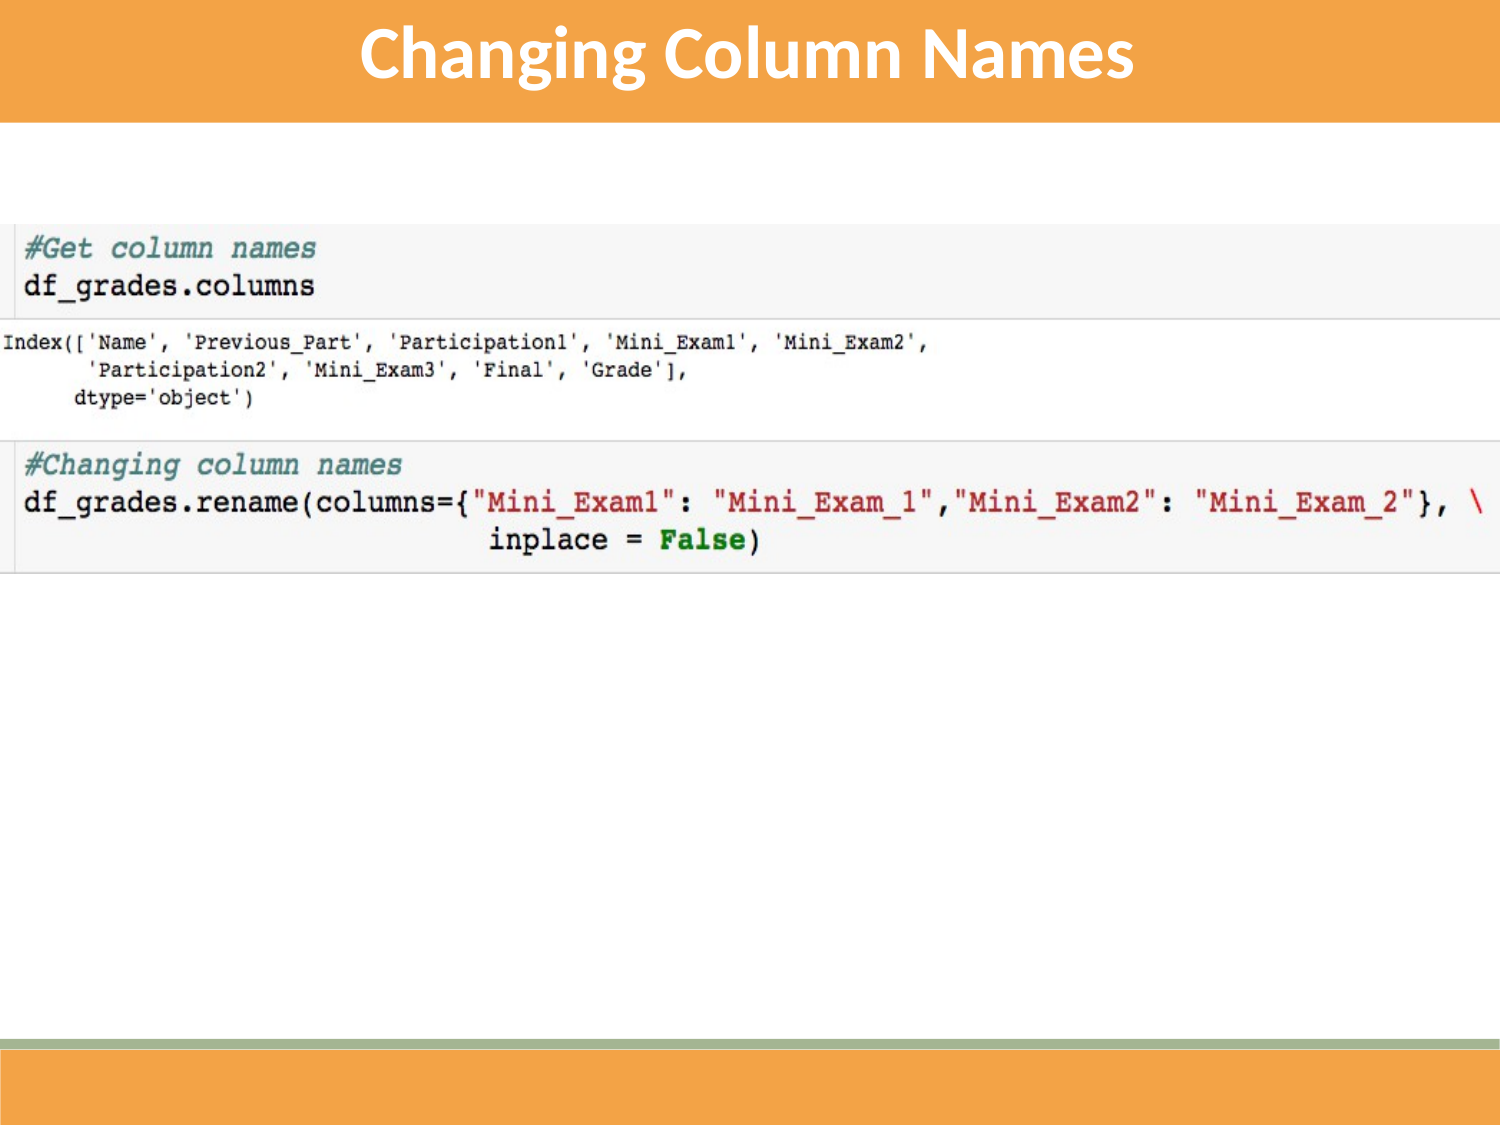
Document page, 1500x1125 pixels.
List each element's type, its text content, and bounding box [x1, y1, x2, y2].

title Changing Column Names [179, 1, 1321, 192]
picture [0, 224, 1500, 574]
